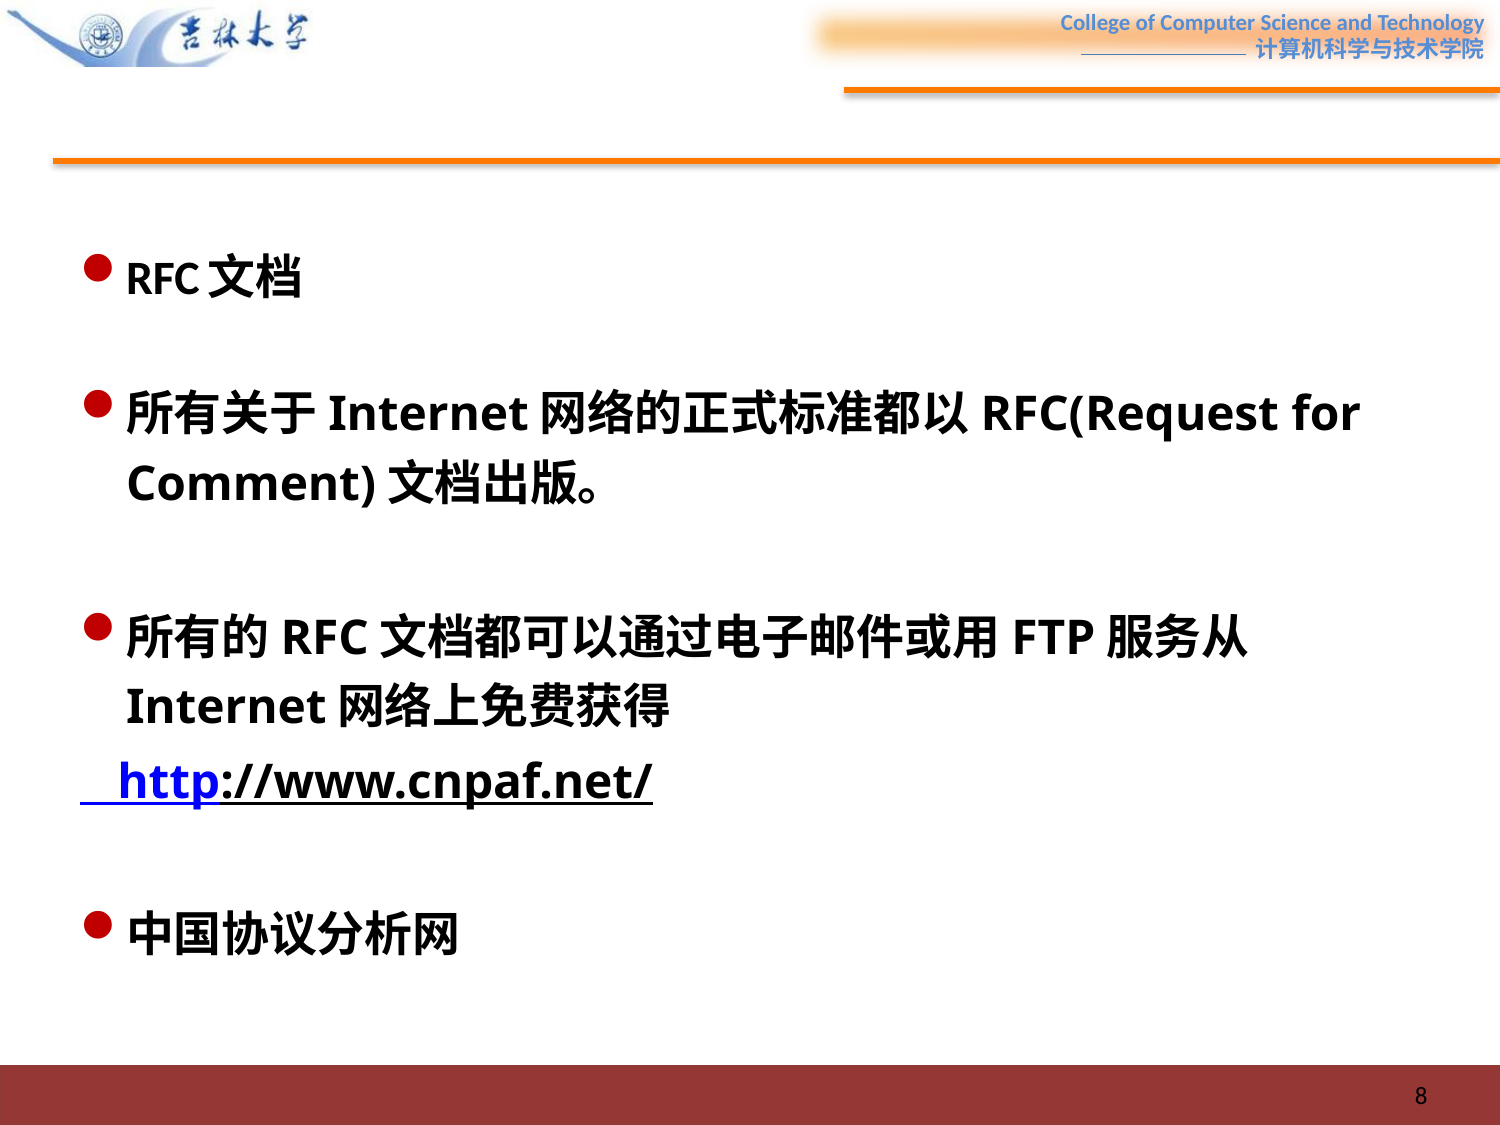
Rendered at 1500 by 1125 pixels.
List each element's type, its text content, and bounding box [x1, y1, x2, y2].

text_box 8 [1092, 1065, 1443, 1125]
picture [0, 0, 314, 68]
footer [0, 1063, 1500, 1125]
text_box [799, 0, 1500, 71]
list RFC文档 所有关于Internet网络的正式标准都以RFC(Request for Comment)文档出版。 所有的RFC文档都可以通过电子邮件或用FTP服务从Internet网络上免费获得 http://www.cnpaf.net/ 中国协议分析网 [64, 231, 1436, 980]
